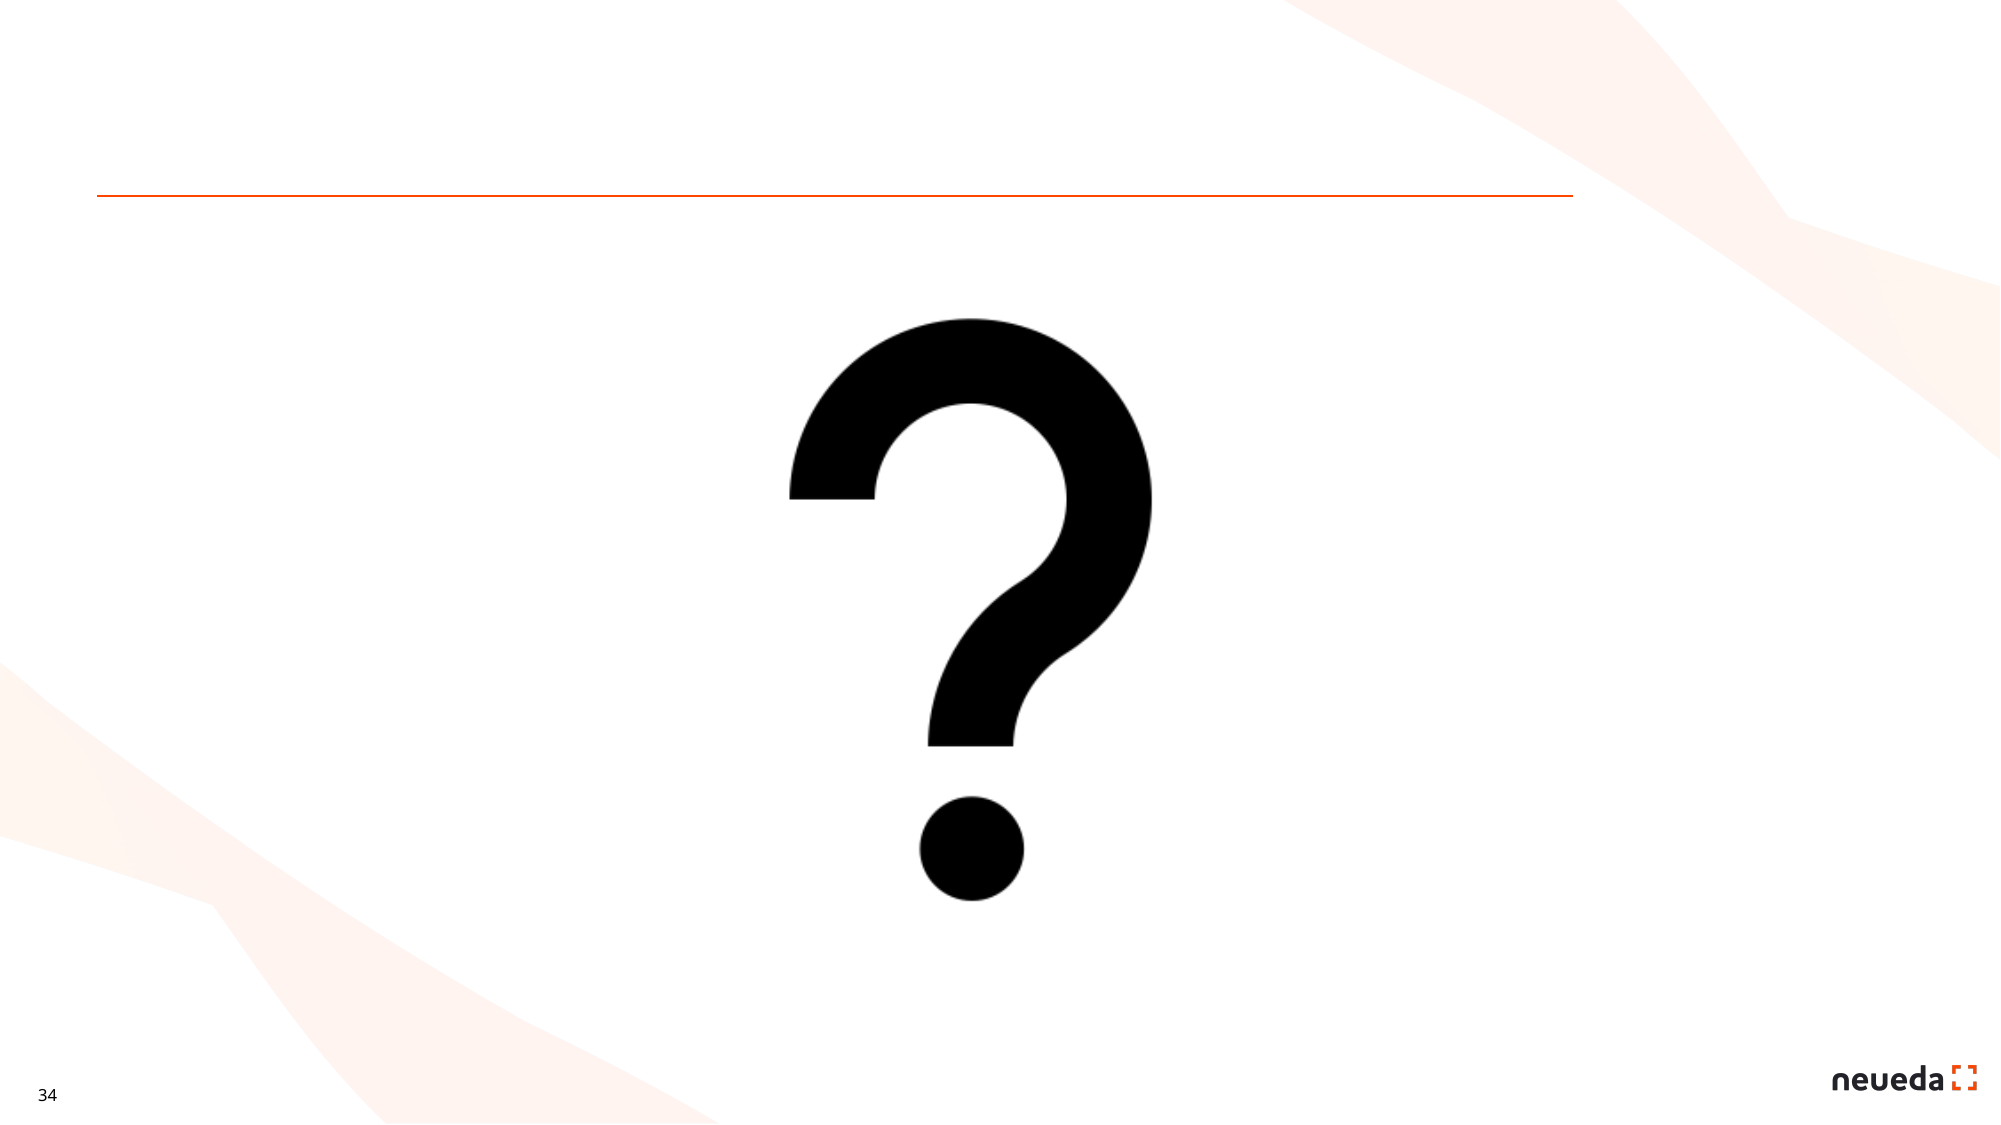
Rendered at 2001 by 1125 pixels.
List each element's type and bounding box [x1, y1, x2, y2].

picture [630, 269, 1312, 951]
picture [1832, 1065, 1977, 1091]
